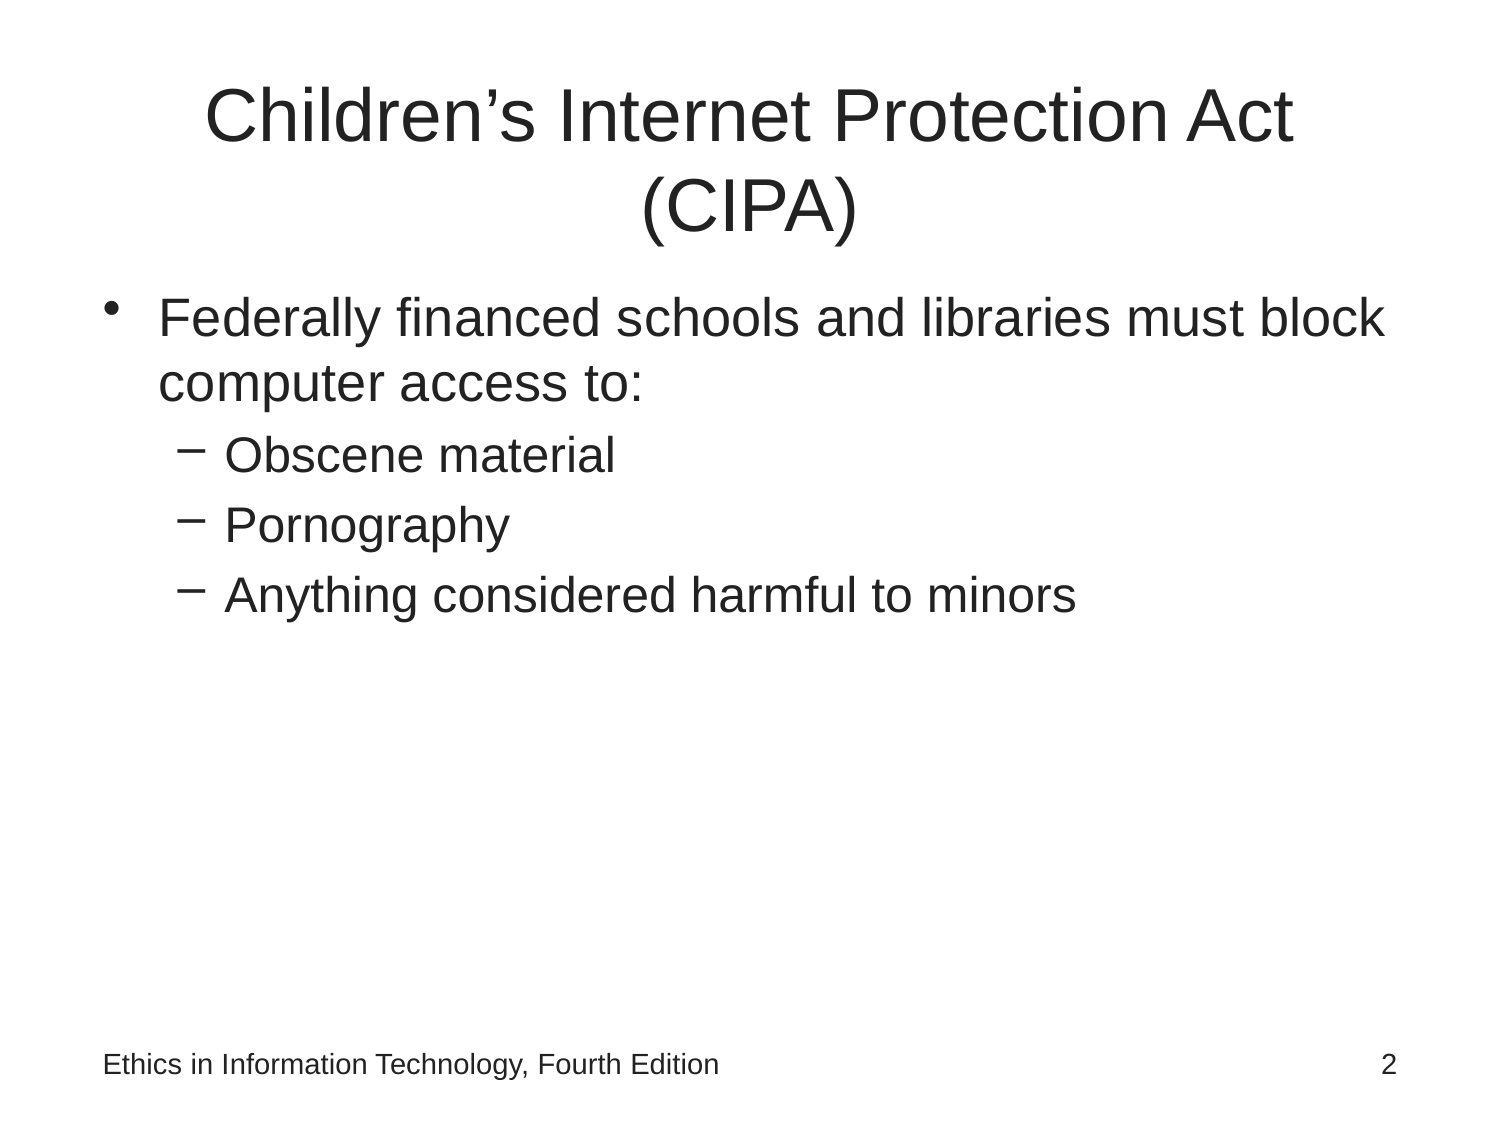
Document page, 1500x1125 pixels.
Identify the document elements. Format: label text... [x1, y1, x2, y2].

slide_number 2 [1299, 1037, 1413, 1101]
title Children’s Internet Protection Act (CIPA) [87, 62, 1413, 250]
footer Ethics in Information Technology, Fourth Edition [87, 1037, 1299, 1101]
list Federally financed schools and libraries must block computer access to: Obscene material Pornography Anything considered harmful to minors [87, 275, 1413, 1025]
